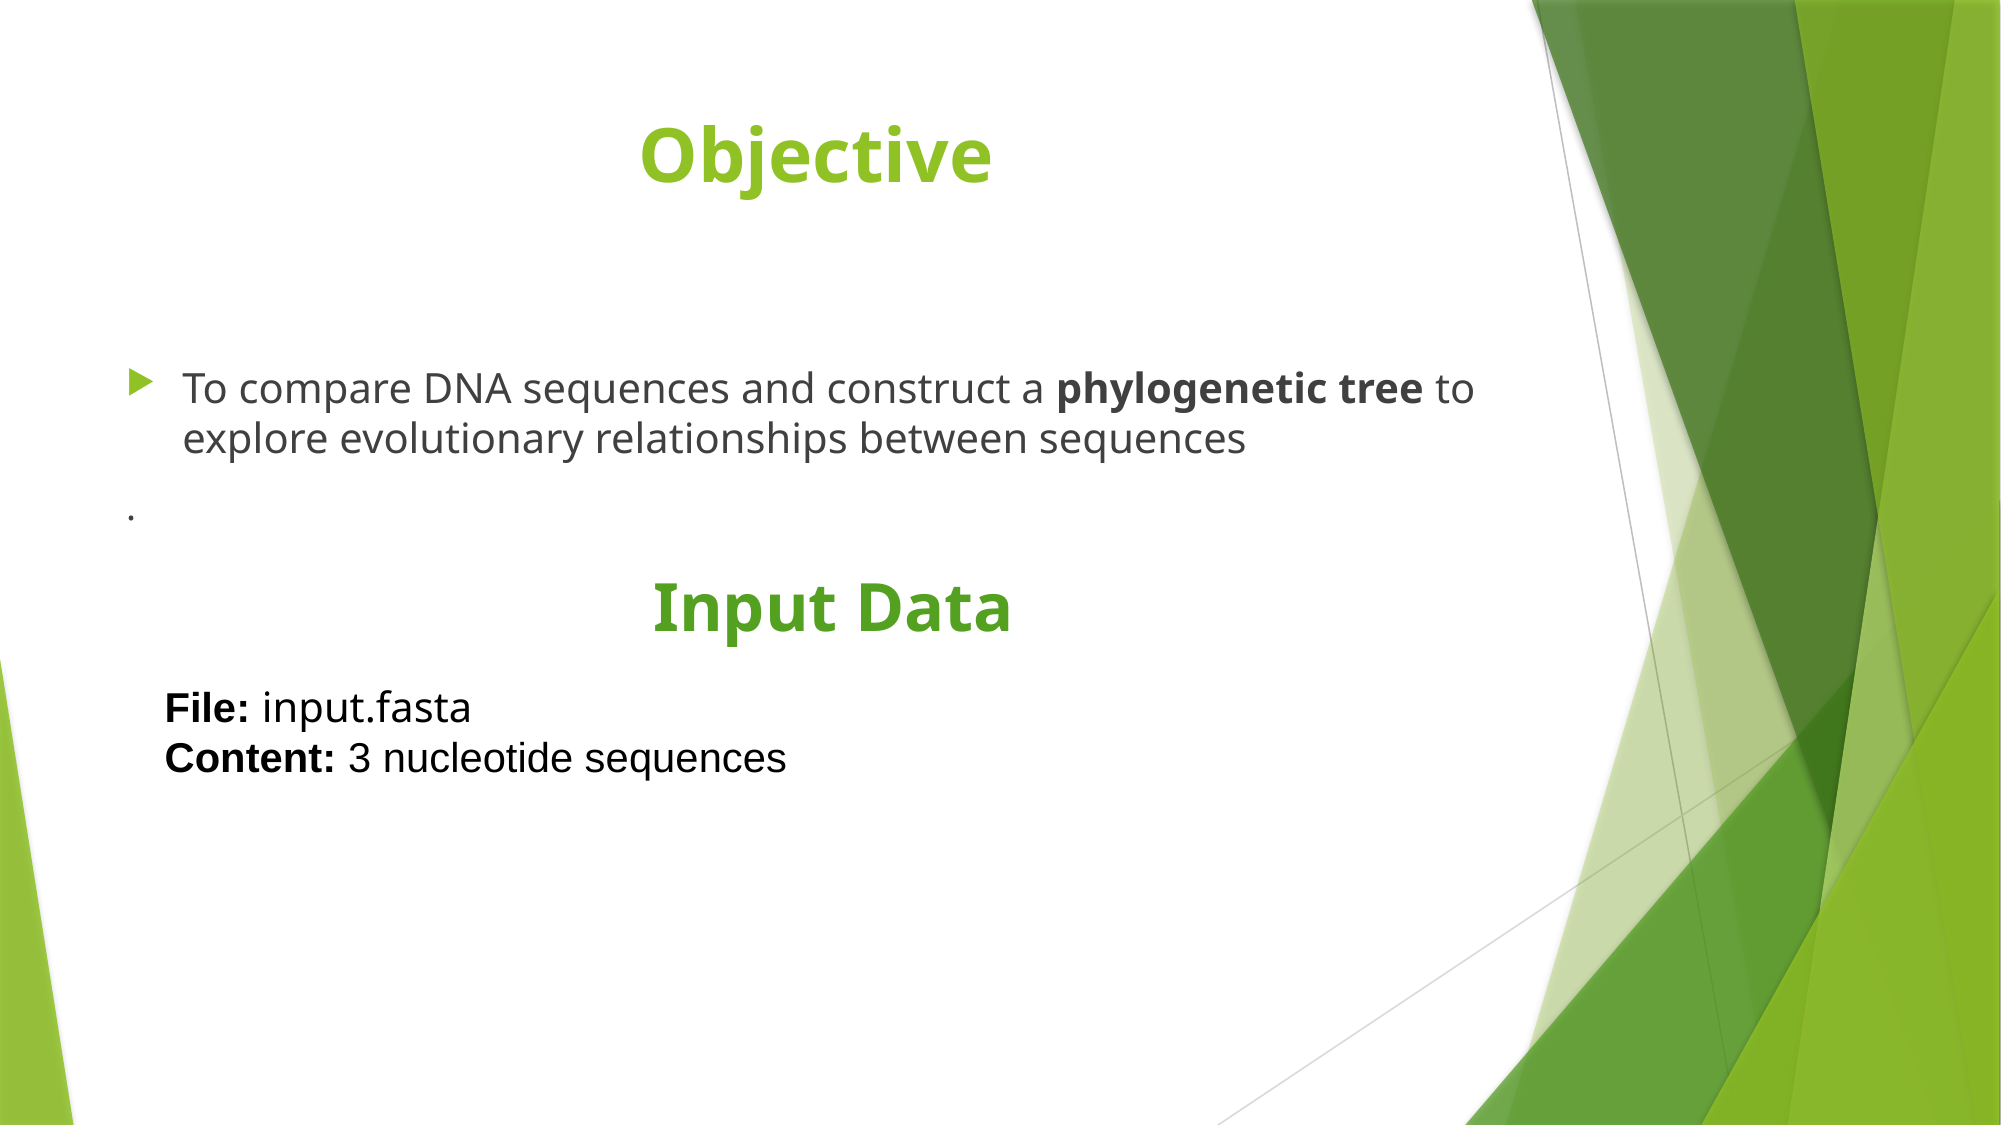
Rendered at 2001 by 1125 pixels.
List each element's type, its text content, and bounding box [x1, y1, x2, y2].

text_box File: input.fasta Content: 3 nucleotide sequences [149, 673, 815, 789]
list To compare DNA sequences and construct a phylogenetic tree to explore evolutionary relationships between sequences . [111, 354, 1522, 992]
title Objective [111, 99, 1522, 317]
text_box Input Data [638, 557, 1120, 652]
